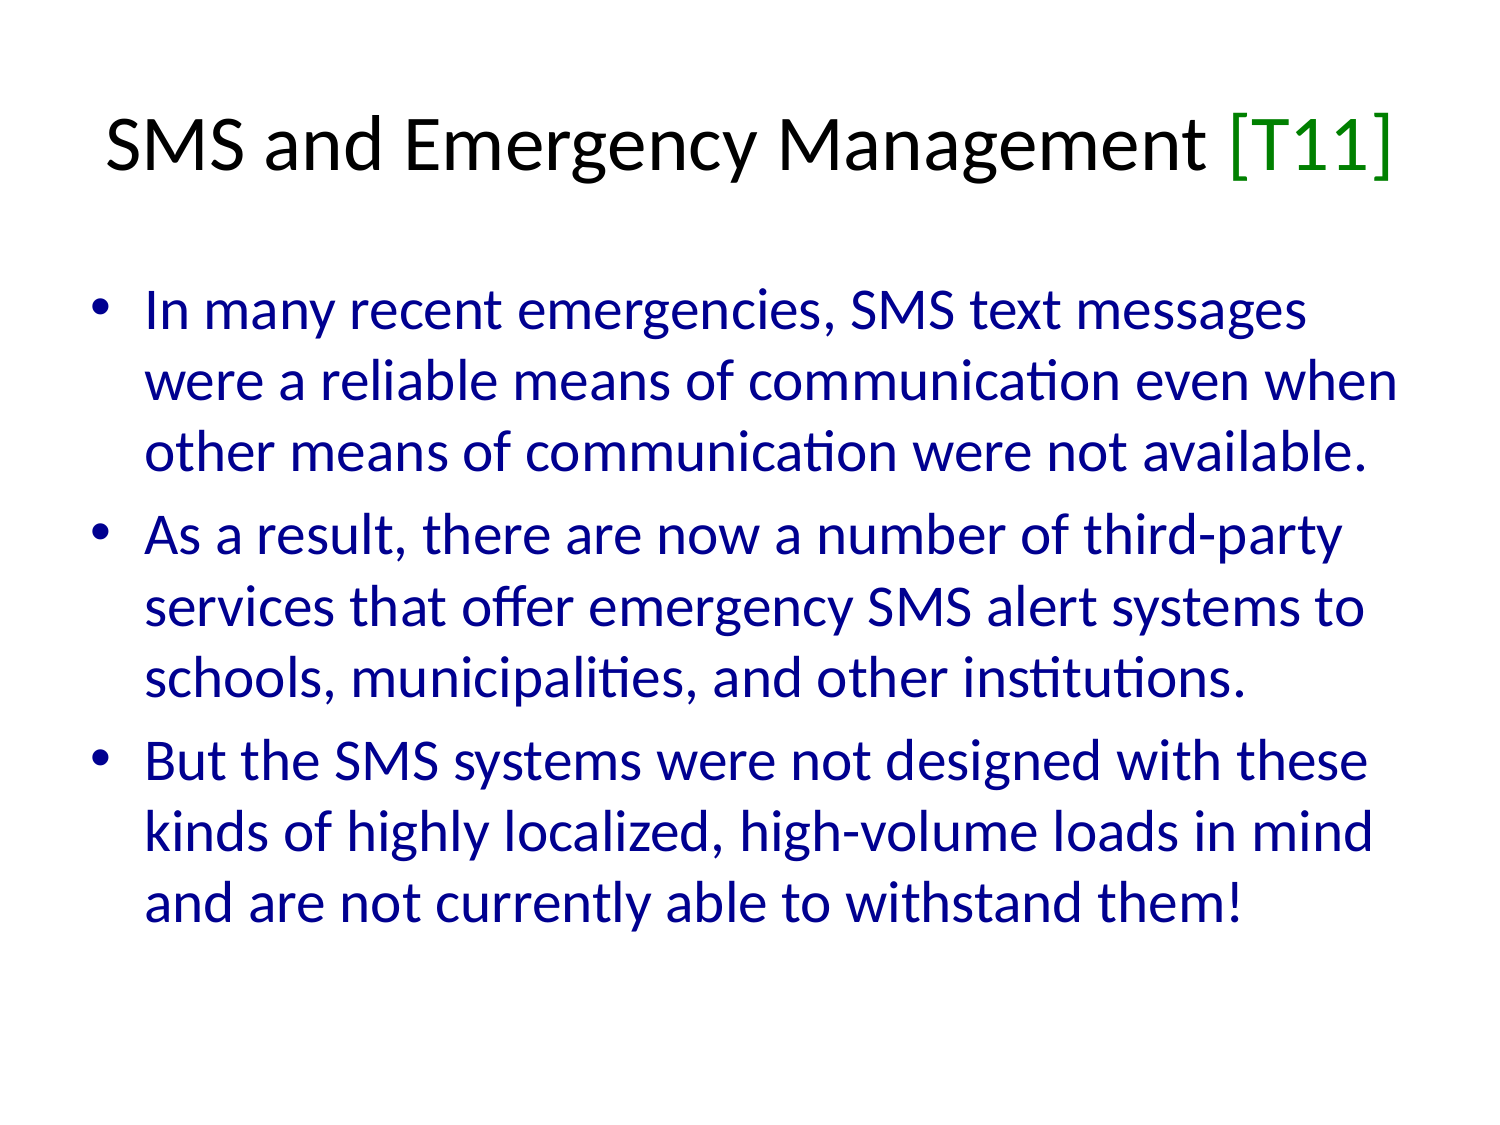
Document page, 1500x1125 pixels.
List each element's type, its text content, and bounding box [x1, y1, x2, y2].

list In many recent emergencies, SMS text messages were a reliable means of communication even when other means of communication were not available. As a result, there are now a number of third-party services that offer emergency SMS alert systems to schools, municipalities, and other institutions. But the SMS systems were not designed with these kinds of highly localized, high-volume loads in mind and are not currently able to withstand them! [75, 262, 1425, 1050]
title SMS and Emergency Management [T11] [75, 45, 1425, 233]
